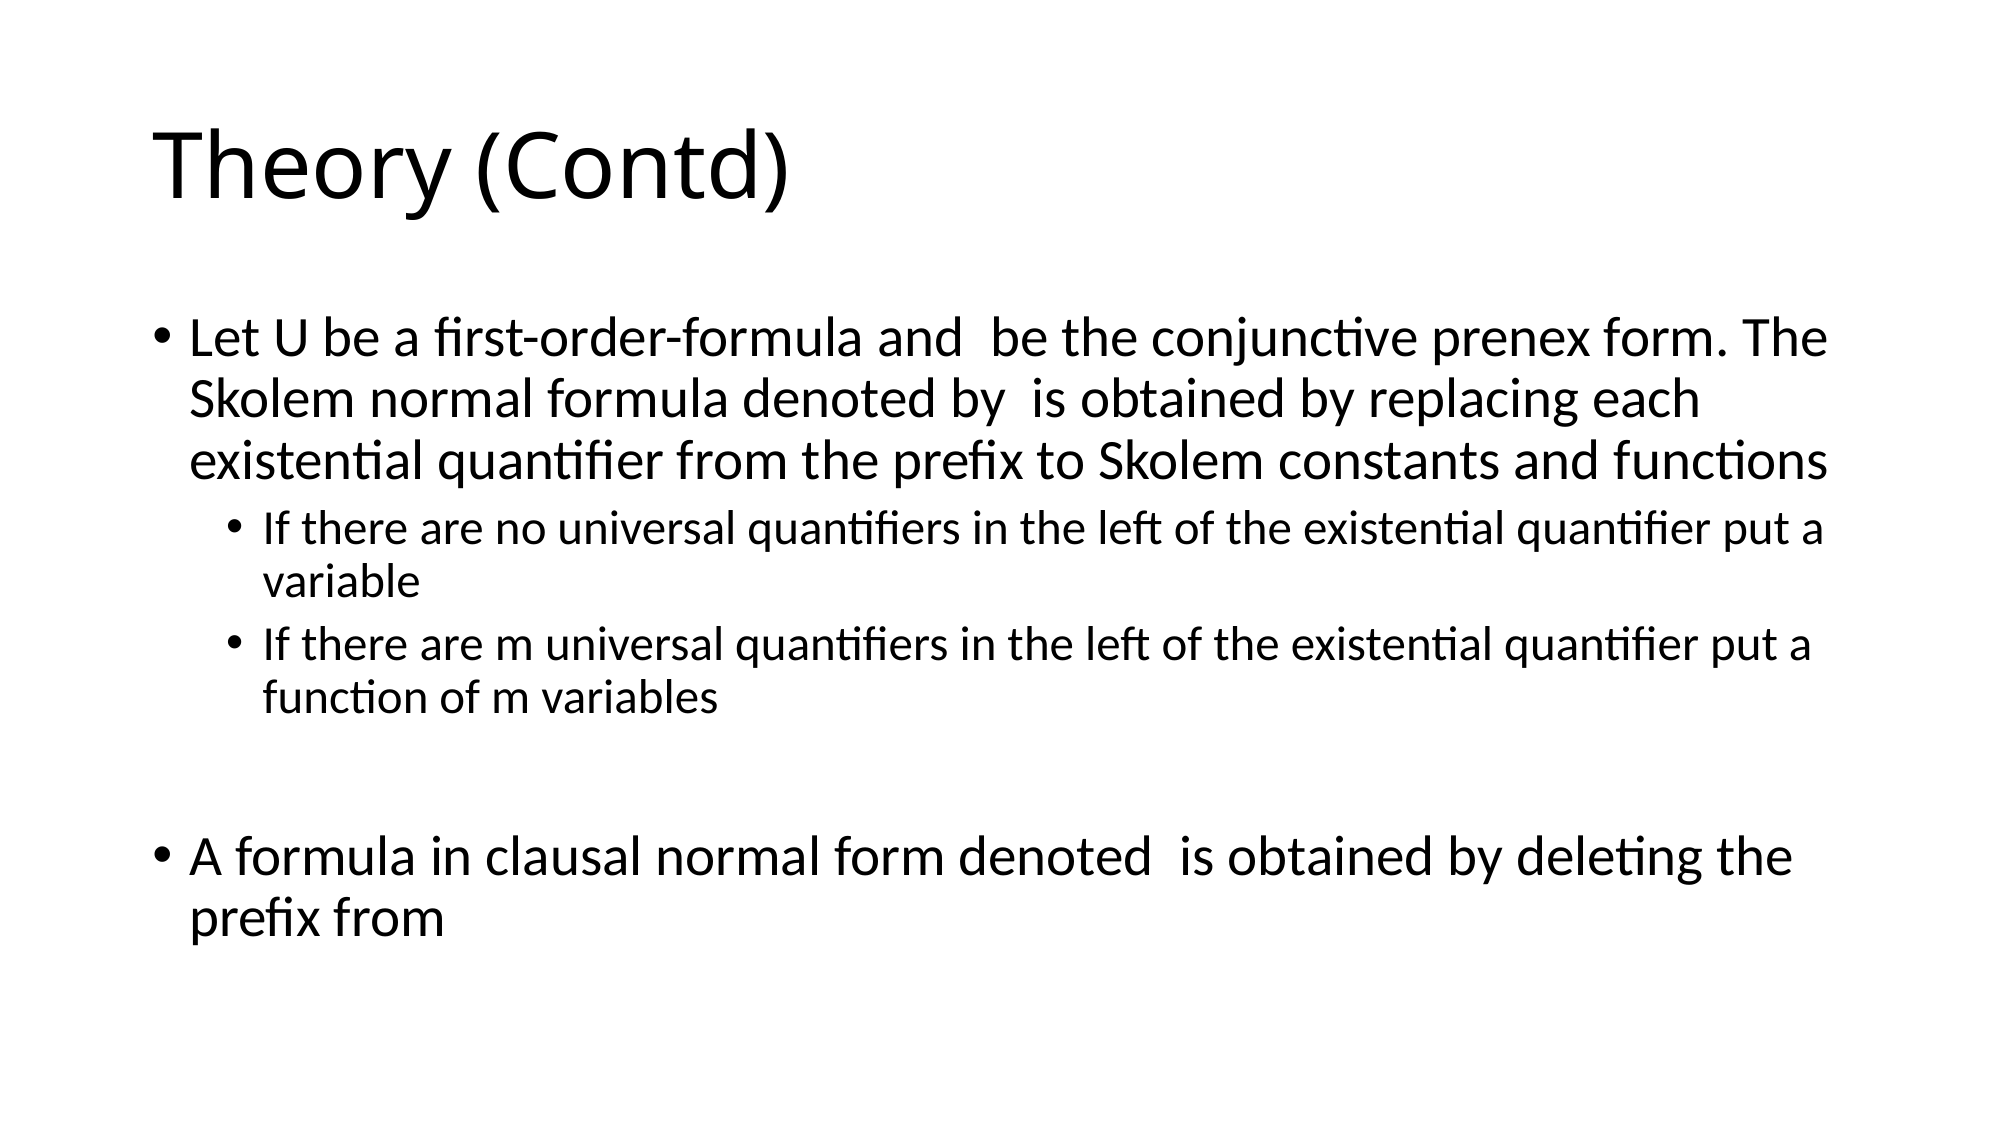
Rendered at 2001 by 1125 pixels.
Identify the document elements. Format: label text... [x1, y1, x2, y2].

title Theory (Contd) [137, 59, 1863, 278]
